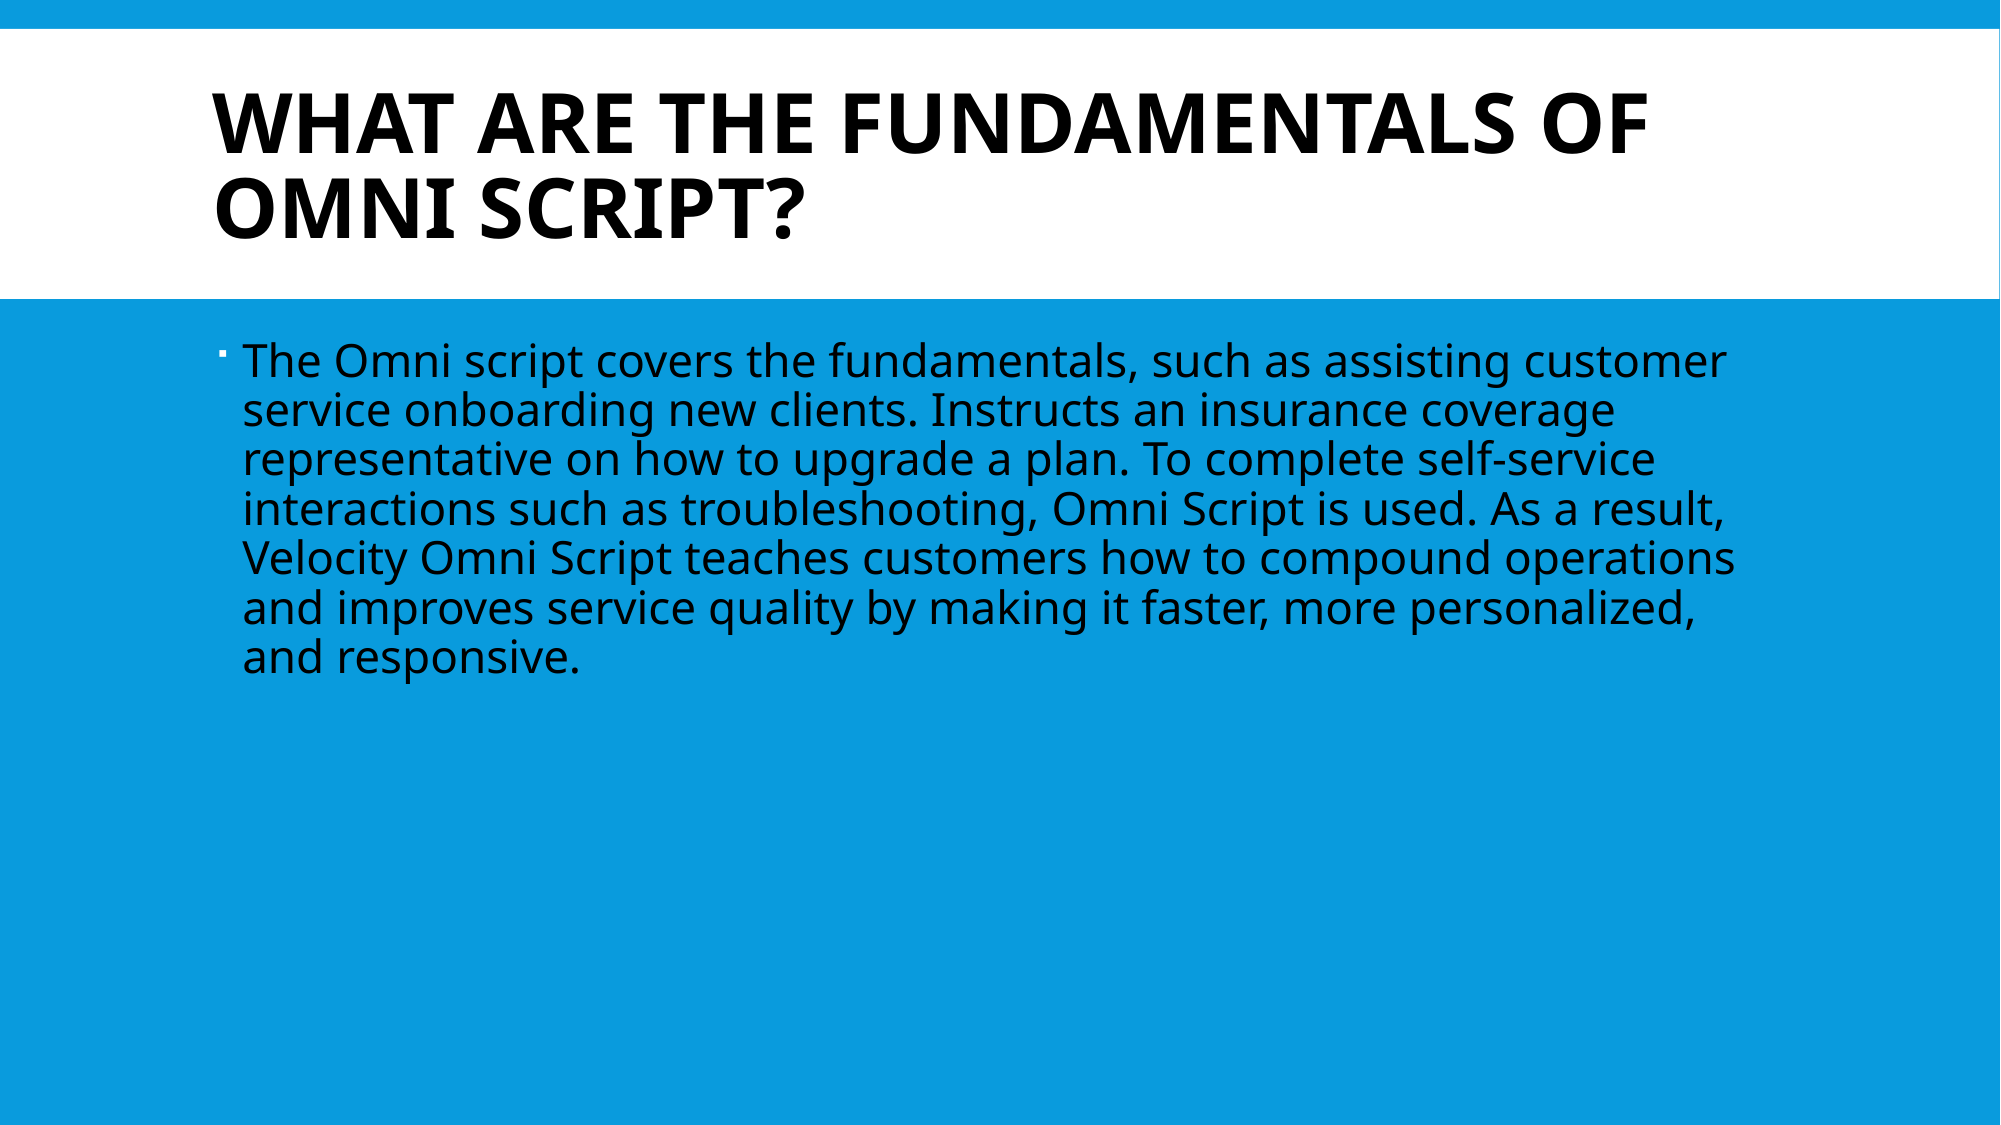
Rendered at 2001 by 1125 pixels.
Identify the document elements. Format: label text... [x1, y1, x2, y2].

title What are the fundamentals of Omni Script? [197, 46, 1803, 295]
list The Omni script covers the fundamentals, such as assisting customer service onboarding new clients. Instructs an insurance coverage representative on how to upgrade a plan. To complete self-service interactions such as troubleshooting, Omni Script is used. As a result, Velocity Omni Script teaches customers how to compound operations and improves service quality by making it faster, more personalized, and responsive. [197, 329, 1803, 1020]
